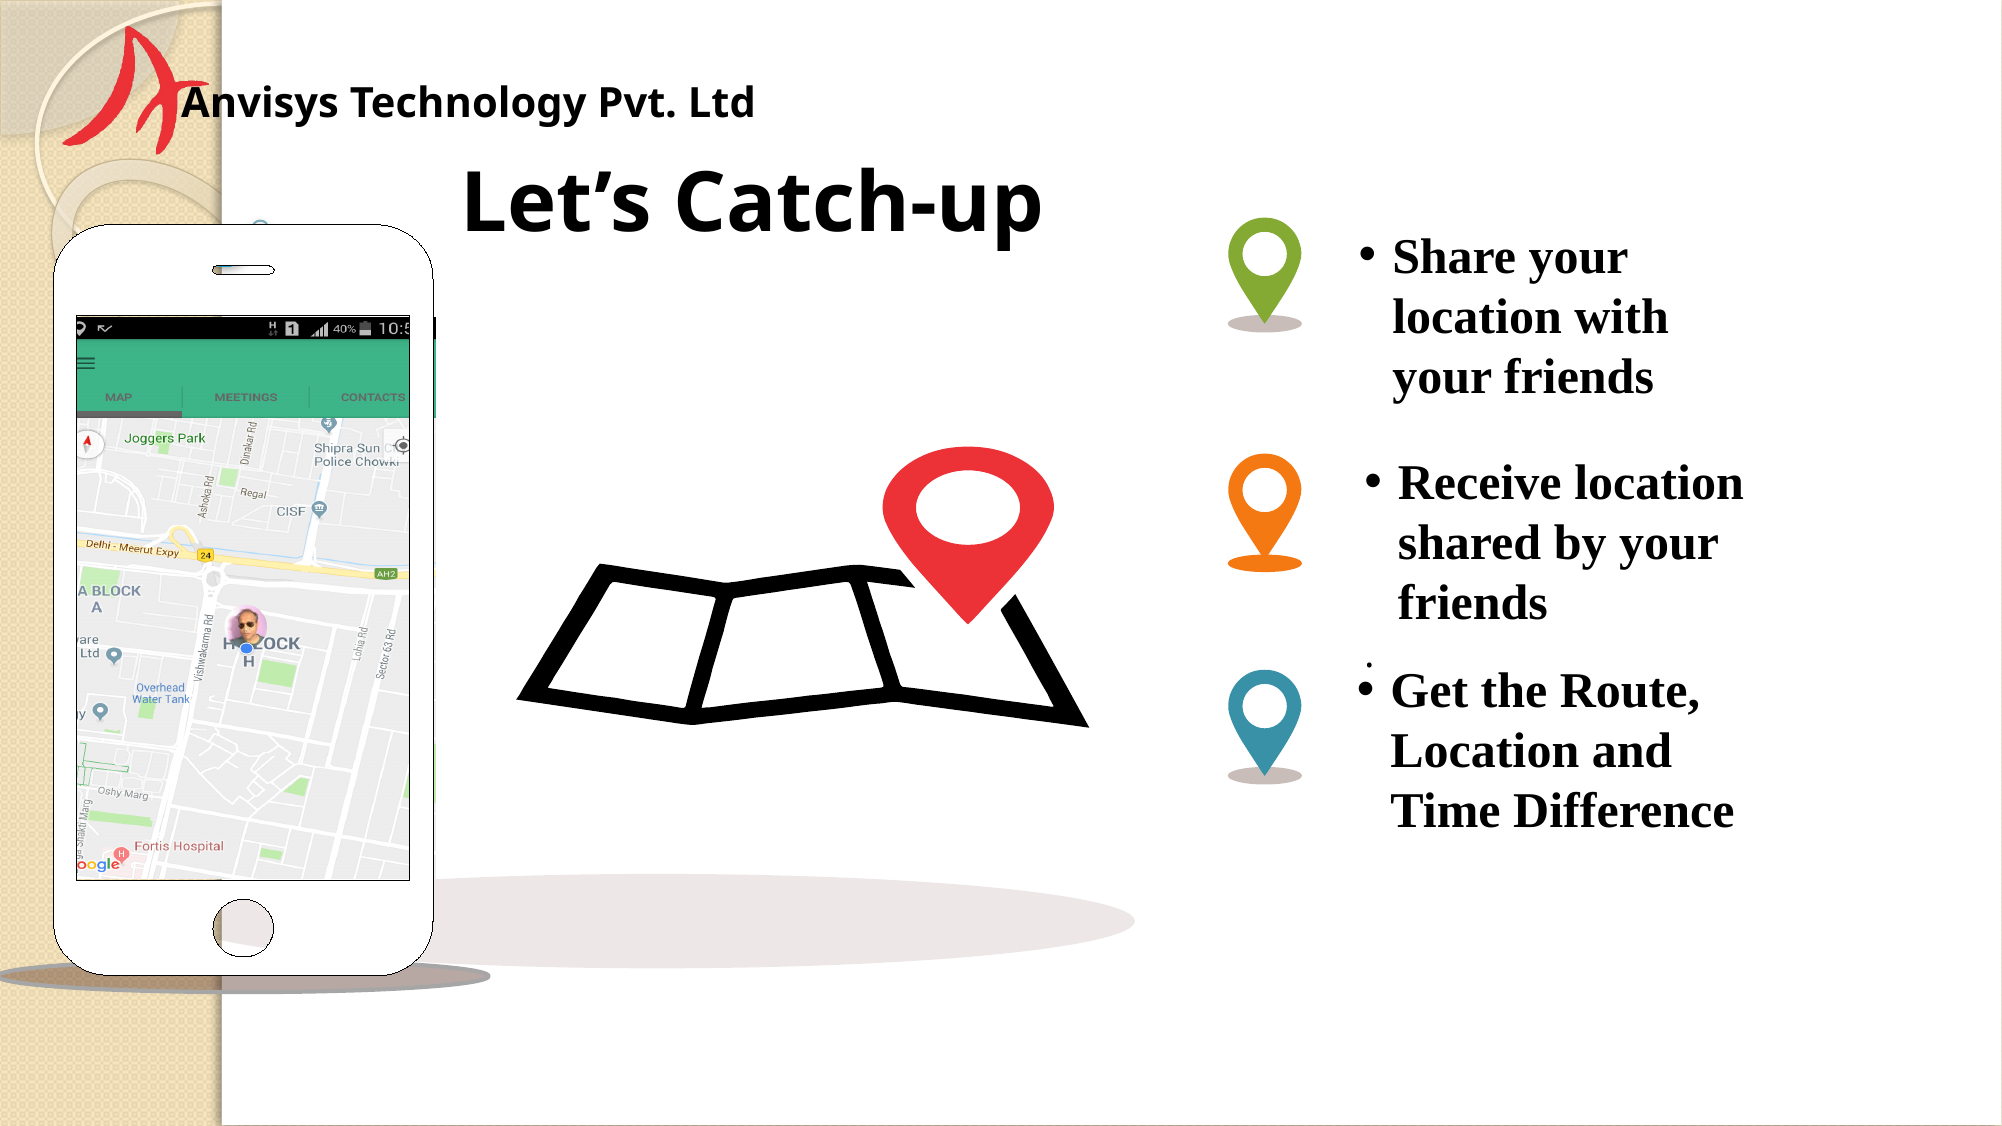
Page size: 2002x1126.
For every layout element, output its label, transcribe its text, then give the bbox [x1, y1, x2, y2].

text_box Receive location shared by your friends . [1346, 440, 1803, 684]
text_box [1227, 217, 1303, 333]
text_box Share your location with your friends [1340, 214, 1797, 412]
picture [42, 0, 234, 184]
text_box [495, 871, 1137, 971]
text_box Let’s Catch-up [442, 138, 1668, 257]
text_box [1227, 453, 1303, 573]
text_box Anvisys Technology Pvt. Ltd [240, 68, 771, 134]
text_box Get the Route, Location and Time Difference [1339, 648, 1795, 847]
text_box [0, 224, 489, 993]
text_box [1227, 669, 1303, 785]
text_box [515, 445, 1090, 728]
